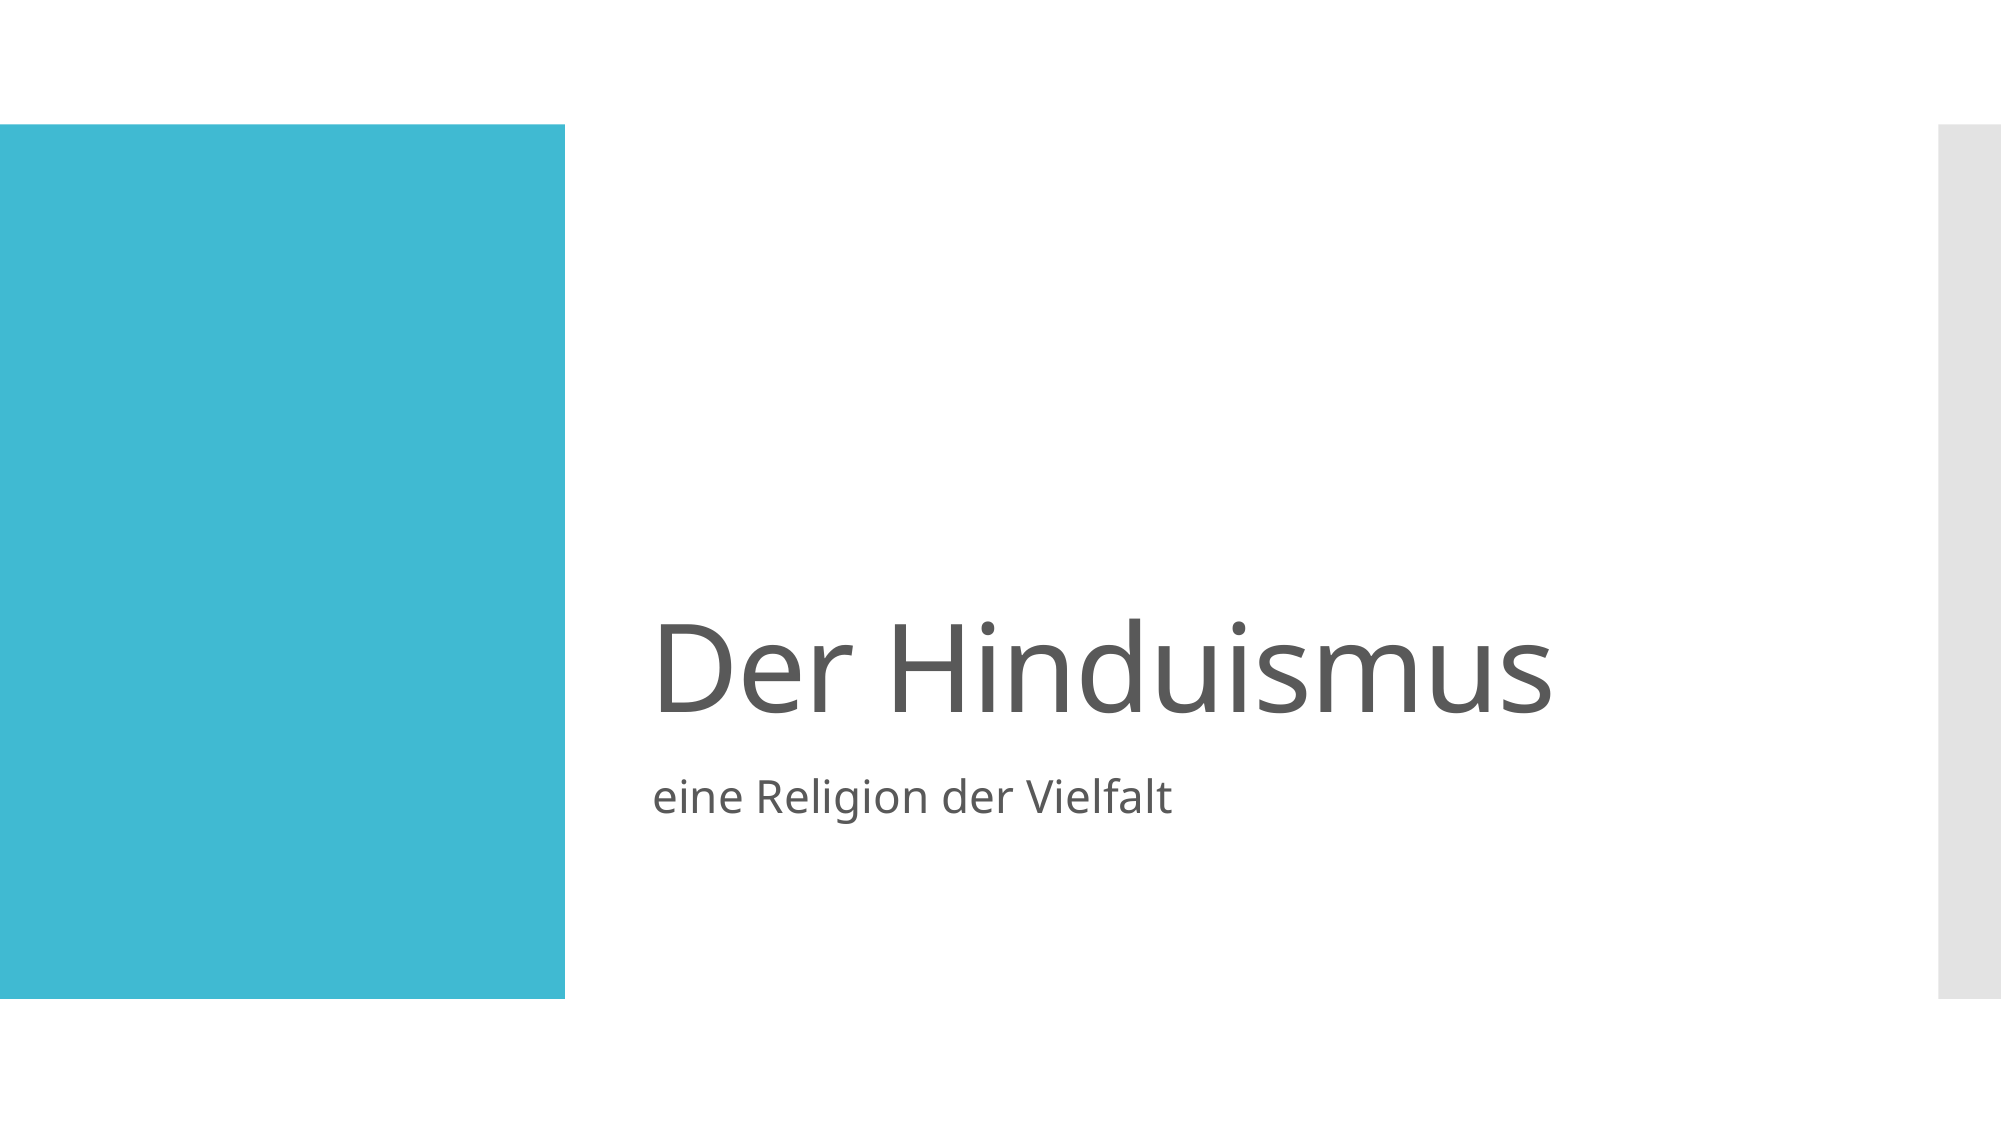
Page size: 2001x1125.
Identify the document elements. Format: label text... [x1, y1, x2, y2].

title Der Hinduismus [634, 213, 1835, 747]
list eine Religion der Vielfalt [637, 766, 1838, 917]
